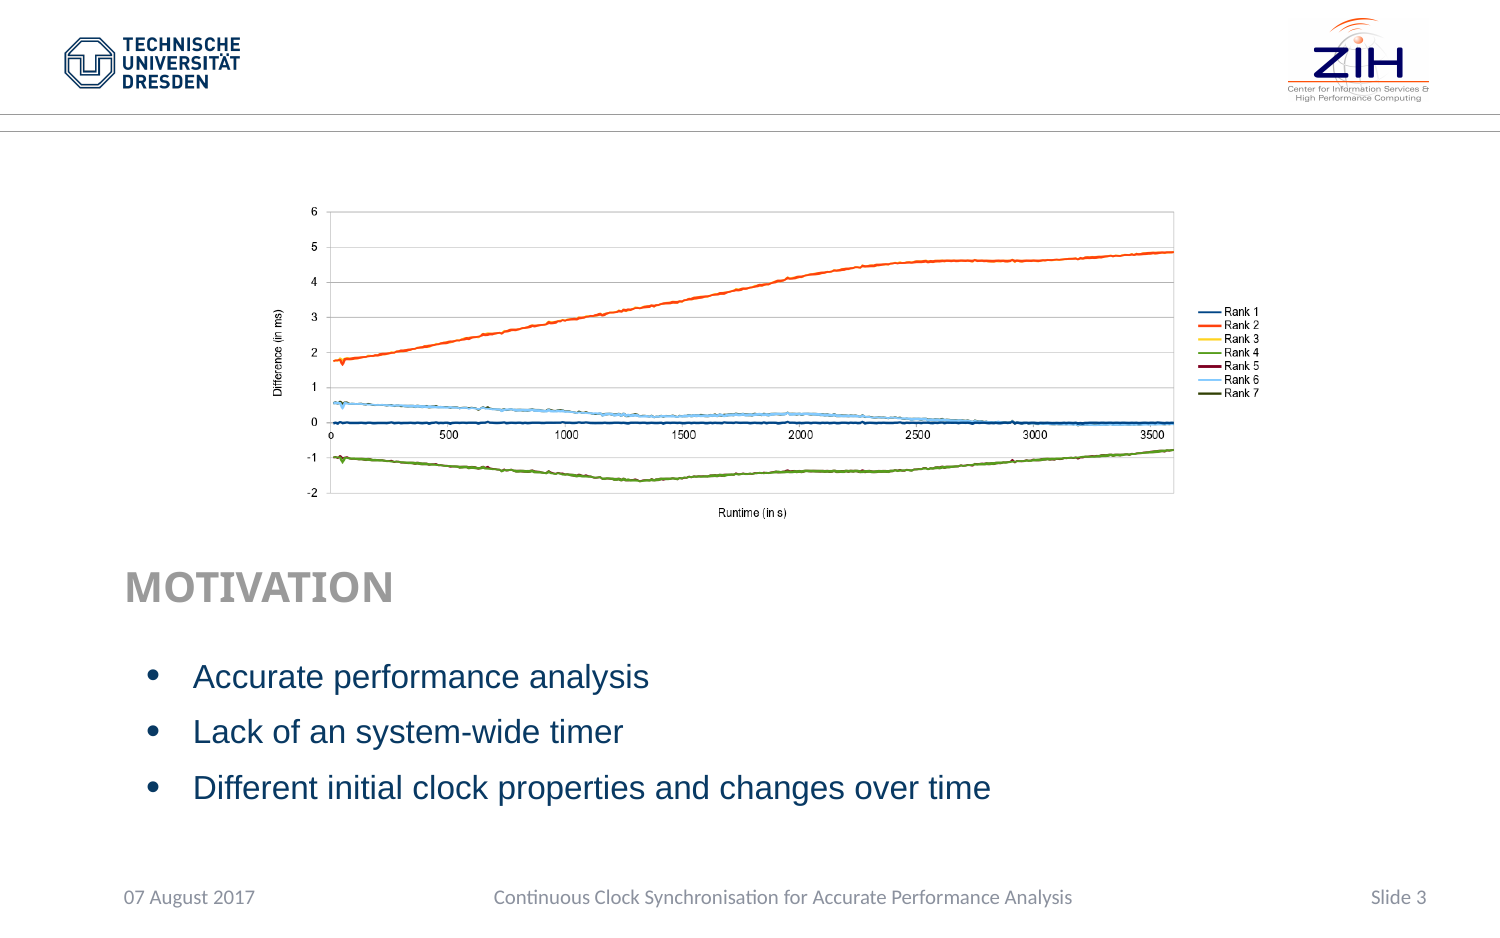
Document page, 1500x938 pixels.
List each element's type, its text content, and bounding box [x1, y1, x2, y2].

footer Continuous Clock Synchronisation for Accurate Performance Analysis [464, 874, 1102, 909]
picture [64, 36, 240, 89]
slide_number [123, 874, 436, 909]
list Accurate performance analysis Lack of an system-wide timer Different initial clock properties and changes over time [123, 628, 1409, 833]
picture [245, 178, 1288, 535]
list MOTIVATION [123, 534, 1410, 611]
picture [1288, 18, 1429, 102]
slide_number Slide 3 [1113, 874, 1427, 909]
